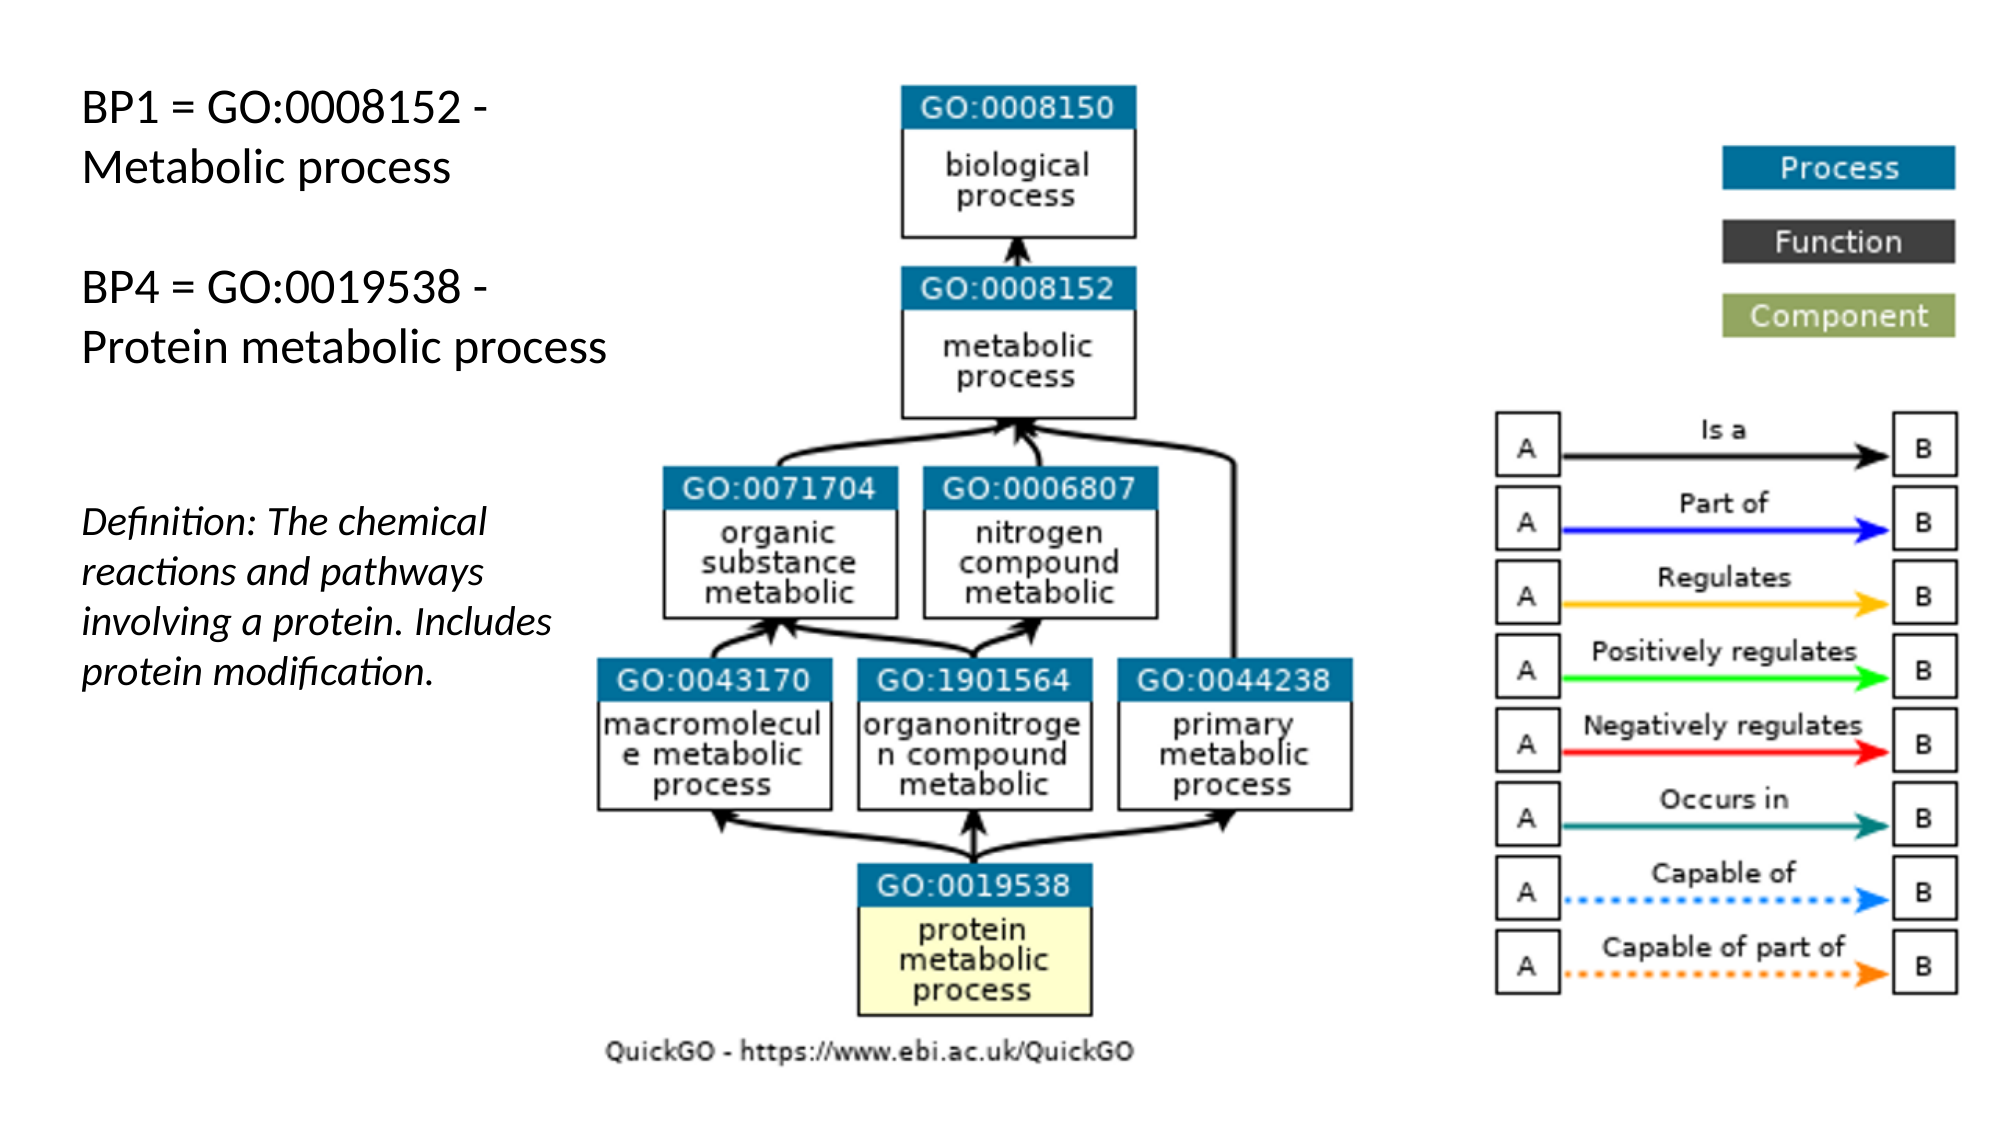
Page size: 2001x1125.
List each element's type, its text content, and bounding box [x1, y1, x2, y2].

picture [592, 72, 1983, 1069]
text_box BP1 = GO:0008152 - Metabolic process BP4 = GO:0019538 - Protein metabolic process Definition: The chemical reactions and pathways involving a protein. Includes protein modification. [66, 66, 646, 702]
